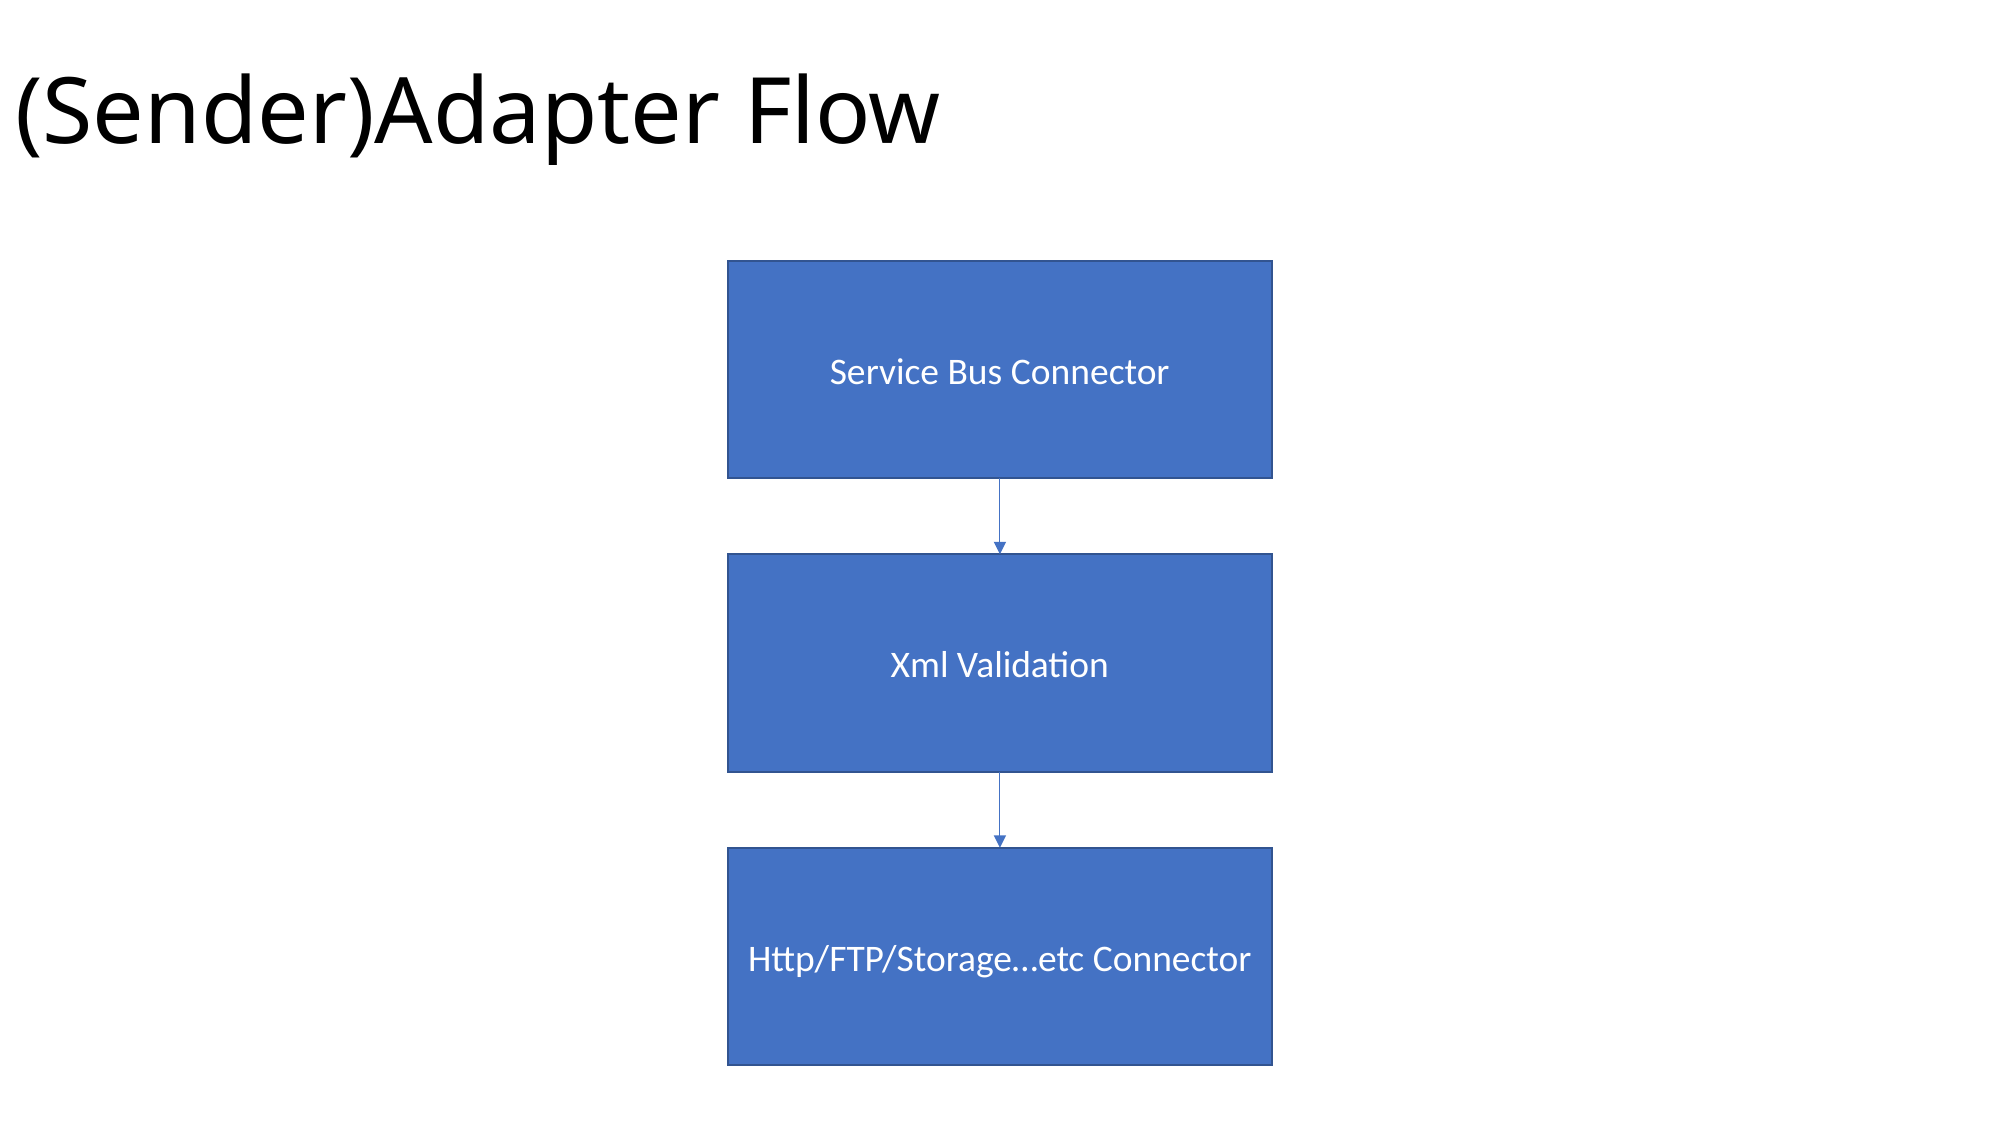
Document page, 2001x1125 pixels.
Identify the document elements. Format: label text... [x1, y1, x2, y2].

text_box Xml Validation [727, 553, 1273, 773]
text_box Http/FTP/Storage…etc Connector [727, 847, 1273, 1066]
title (Sender)Adapter Flow [0, 5, 1725, 223]
text_box Service Bus Connector [727, 260, 1273, 479]
